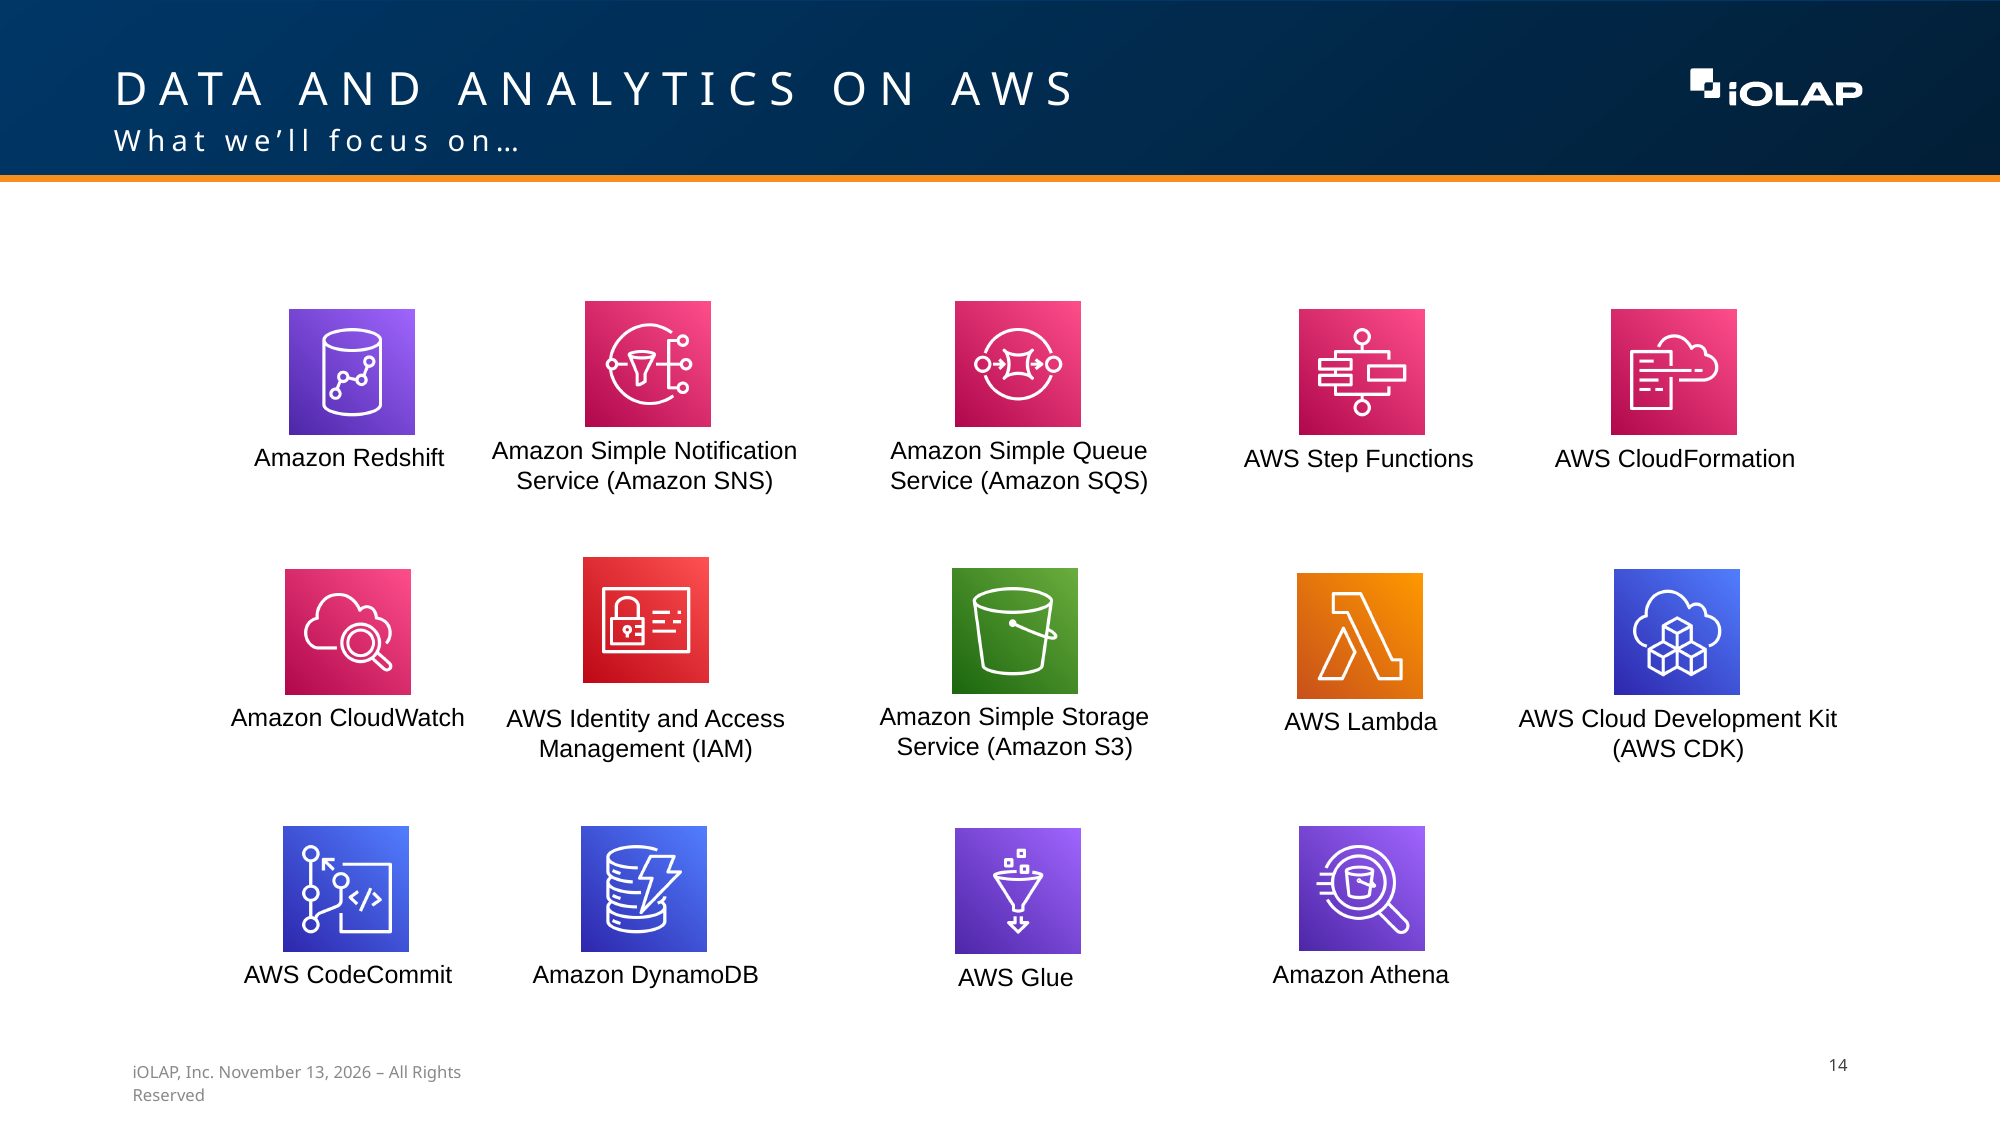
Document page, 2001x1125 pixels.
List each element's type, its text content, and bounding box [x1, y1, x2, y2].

picture [585, 301, 711, 427]
text_box AWS Glue [829, 953, 1203, 999]
picture [581, 826, 707, 952]
picture [955, 828, 1081, 954]
text_box AWS Cloud Development Kit (AWS CDK) [1490, 695, 1867, 770]
text_box AWS Identity and Access Management (IAM) [459, 695, 833, 770]
picture [283, 826, 409, 952]
picture [1299, 309, 1425, 435]
picture [1297, 573, 1423, 699]
title Data and analytics on AWs [99, 0, 1825, 200]
text_box Amazon Simple Notification Service (Amazon SNS) [459, 427, 831, 502]
text_box AWS Step Functions [1208, 435, 1488, 480]
list What we’ll focus on… [99, 119, 863, 174]
picture [583, 557, 709, 683]
picture [952, 568, 1078, 694]
picture [289, 309, 415, 435]
picture [955, 301, 1081, 427]
picture [1614, 569, 1740, 695]
text_box Amazon CloudWatch [164, 694, 533, 739]
text_box Amazon Simple Storage Service (Amazon S3) [831, 693, 1199, 768]
text_box Amazon Simple Queue Service (Amazon SQS) [831, 427, 1208, 502]
text_box AWS CodeCommit [161, 951, 536, 996]
text_box Amazon DynamoDB [459, 951, 833, 997]
text_box AWS CloudFormation [1488, 434, 1863, 480]
picture [1611, 309, 1737, 435]
text_box Amazon Athena [1173, 951, 1550, 996]
picture [1299, 826, 1425, 952]
picture [285, 569, 411, 695]
text_box Amazon Redshift [164, 434, 536, 480]
text_box AWS Lambda [1173, 698, 1490, 744]
